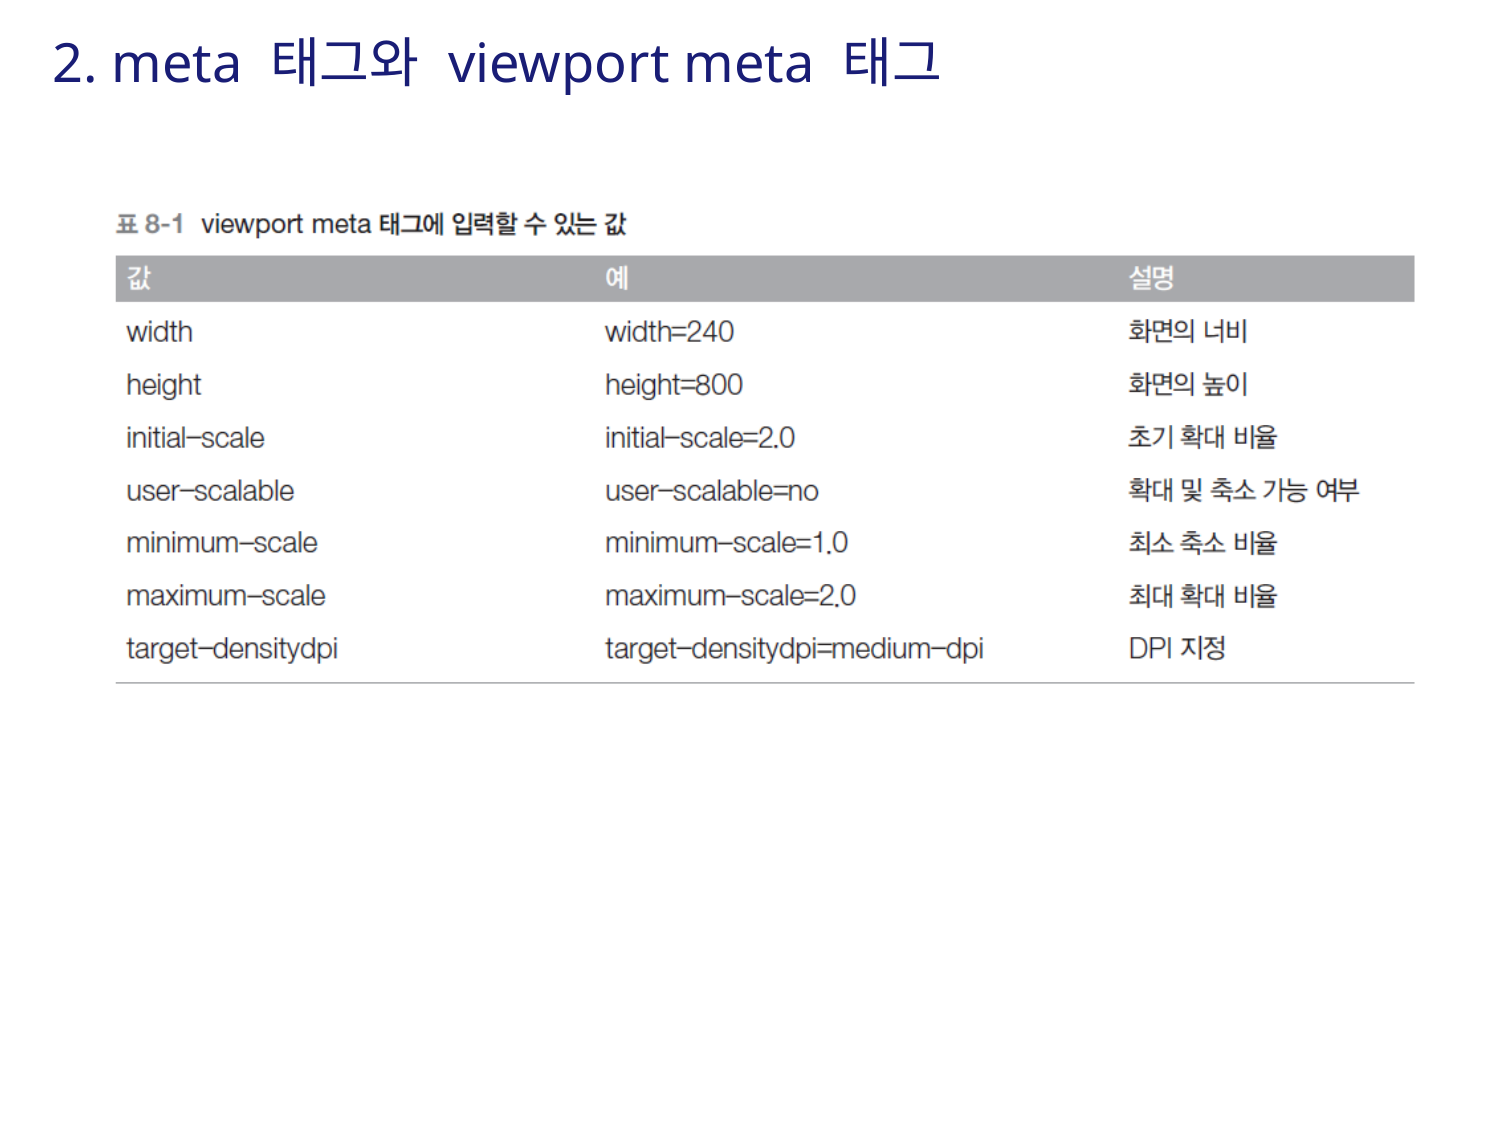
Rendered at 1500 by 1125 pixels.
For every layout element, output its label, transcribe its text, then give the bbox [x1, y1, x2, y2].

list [111, 207, 1416, 689]
title 2. meta 태그와 viewport meta 태그 [37, 13, 1278, 109]
